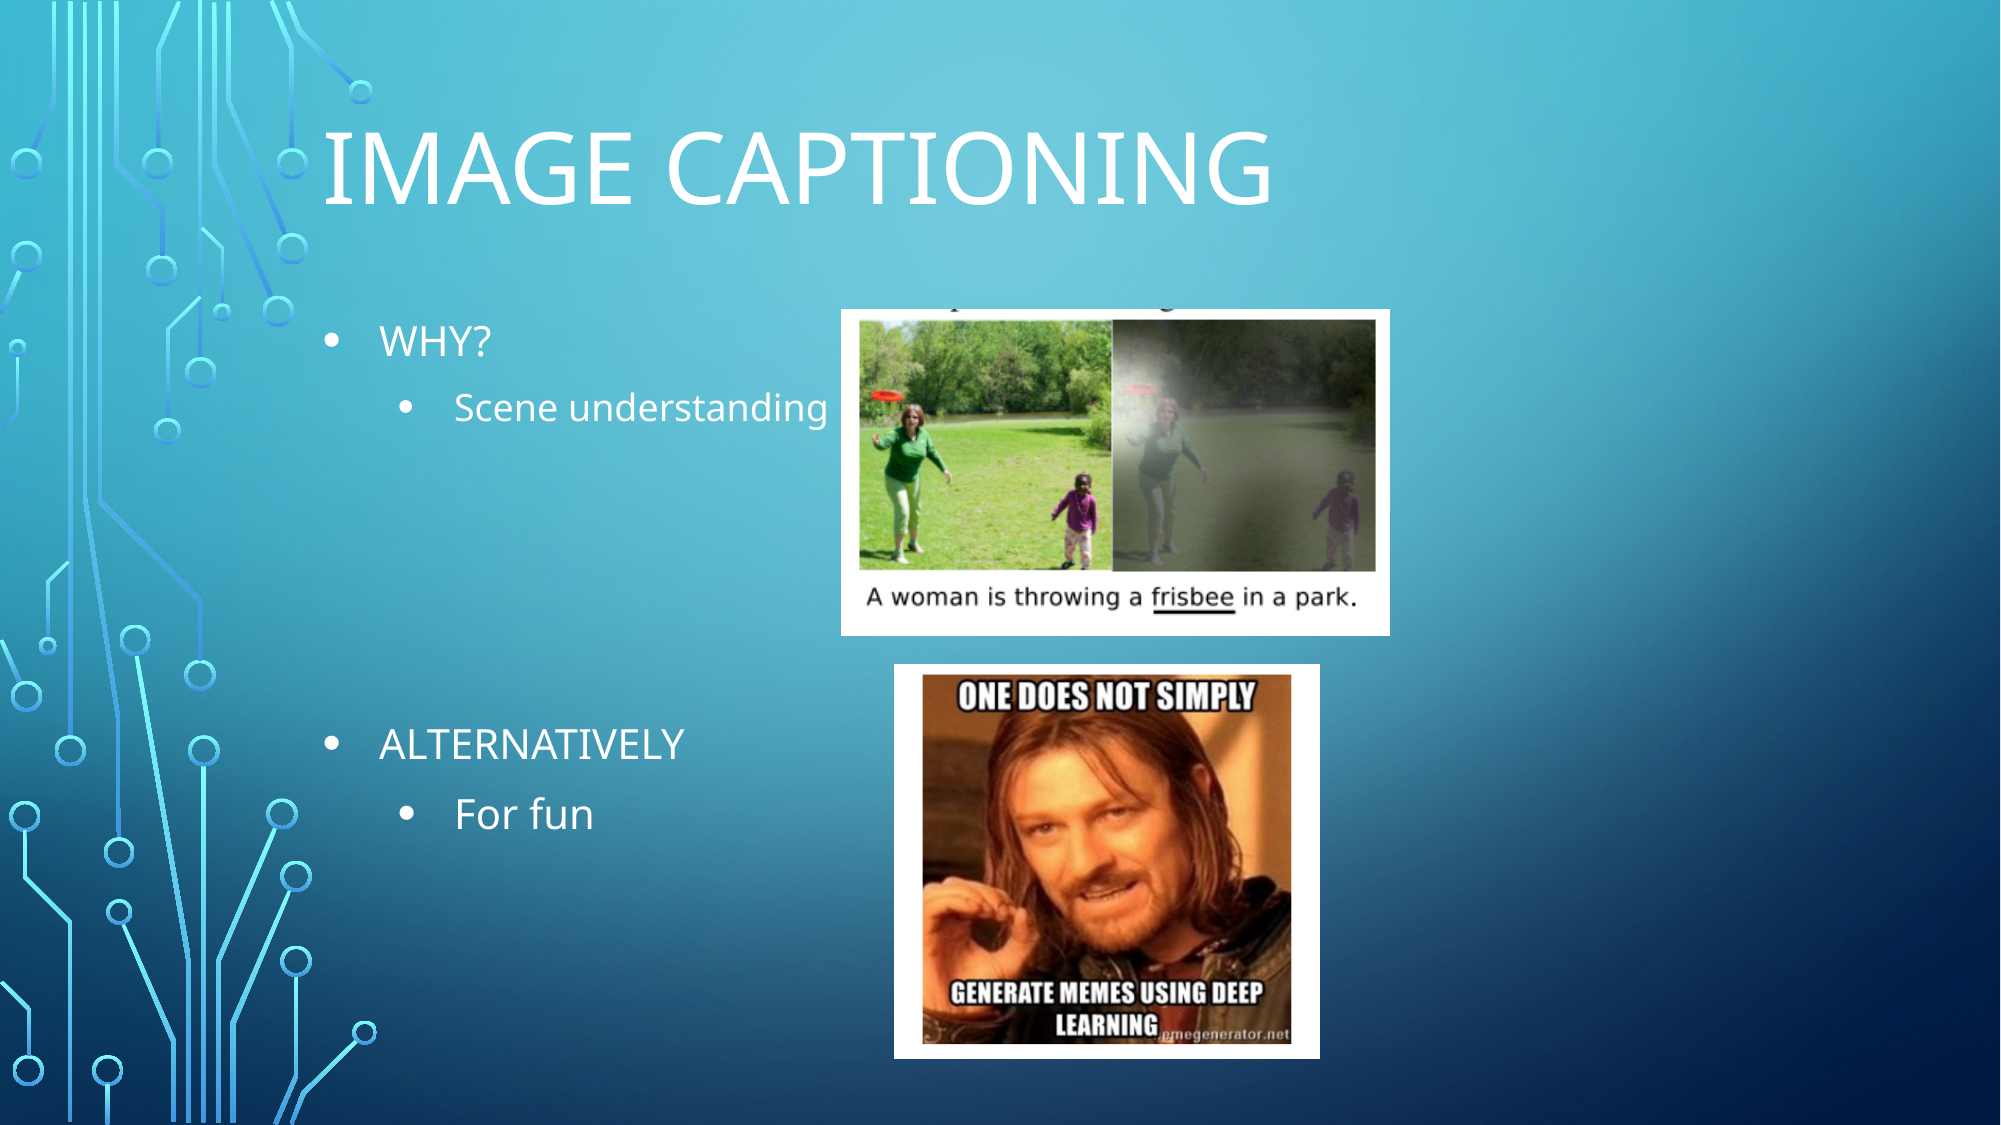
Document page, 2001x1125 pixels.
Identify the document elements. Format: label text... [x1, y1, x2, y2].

subtitle Why? Scene understanding ALTERNATIVELY For fun [307, 297, 1750, 945]
picture [894, 664, 1320, 1060]
picture [841, 308, 1391, 636]
title Image captioning [307, 93, 1750, 234]
